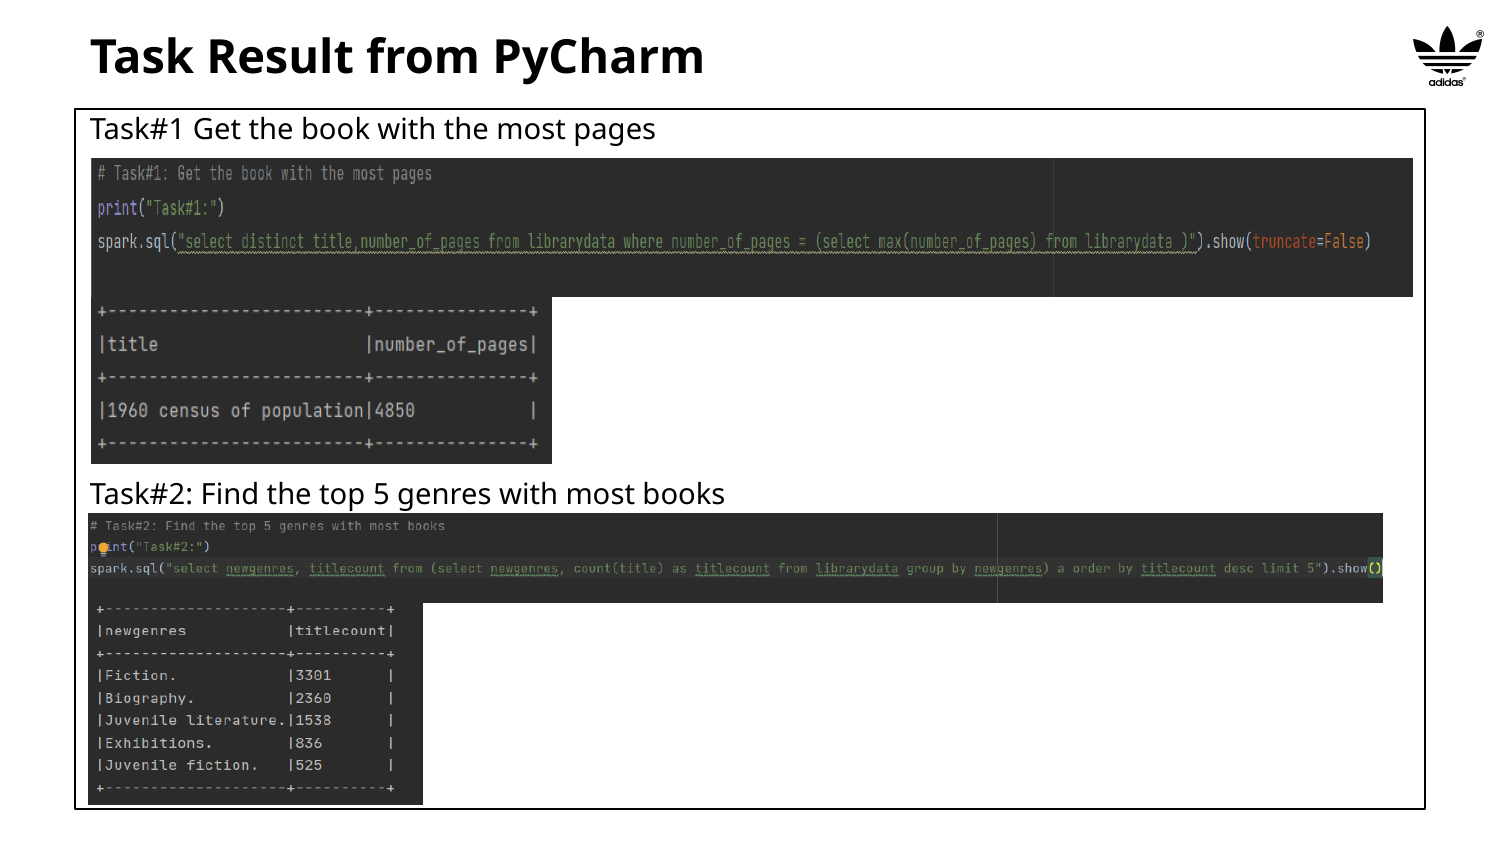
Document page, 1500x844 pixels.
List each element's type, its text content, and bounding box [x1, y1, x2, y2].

picture [91, 158, 1413, 464]
list Task#1 Get the book with the most pages Task#2: Find the top 5 genres with most books [75, 109, 1425, 810]
picture [88, 513, 1383, 805]
title Task Result from PyCharm [75, 18, 1425, 91]
picture [1412, 20, 1485, 93]
